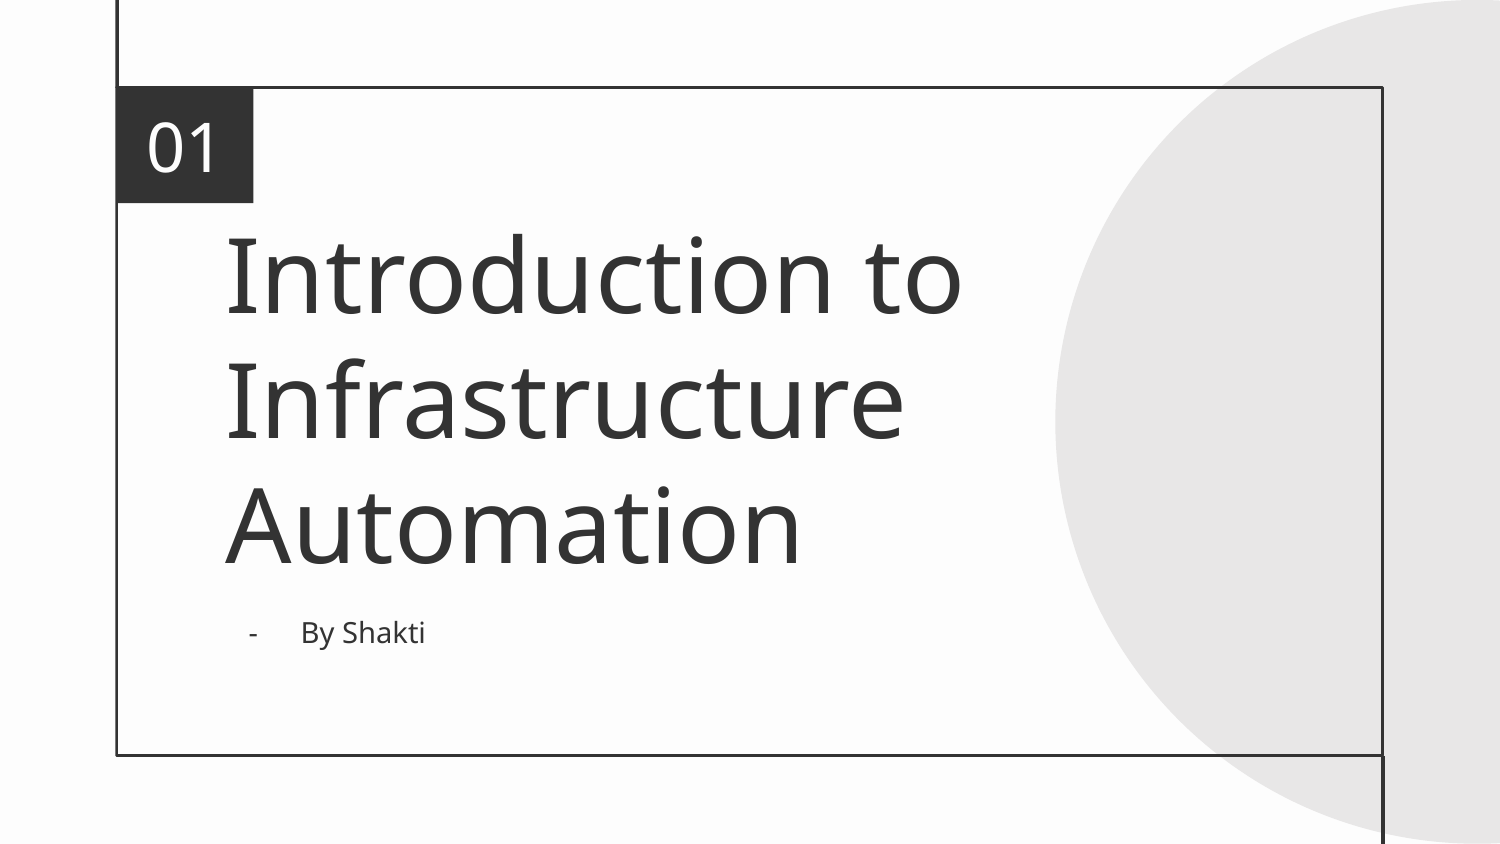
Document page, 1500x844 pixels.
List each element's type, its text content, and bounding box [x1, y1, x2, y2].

title 01 [118, 87, 254, 204]
subtitle By Shakti [210, 599, 1042, 671]
title Introduction to Infrastructure Automation [210, 226, 1042, 599]
